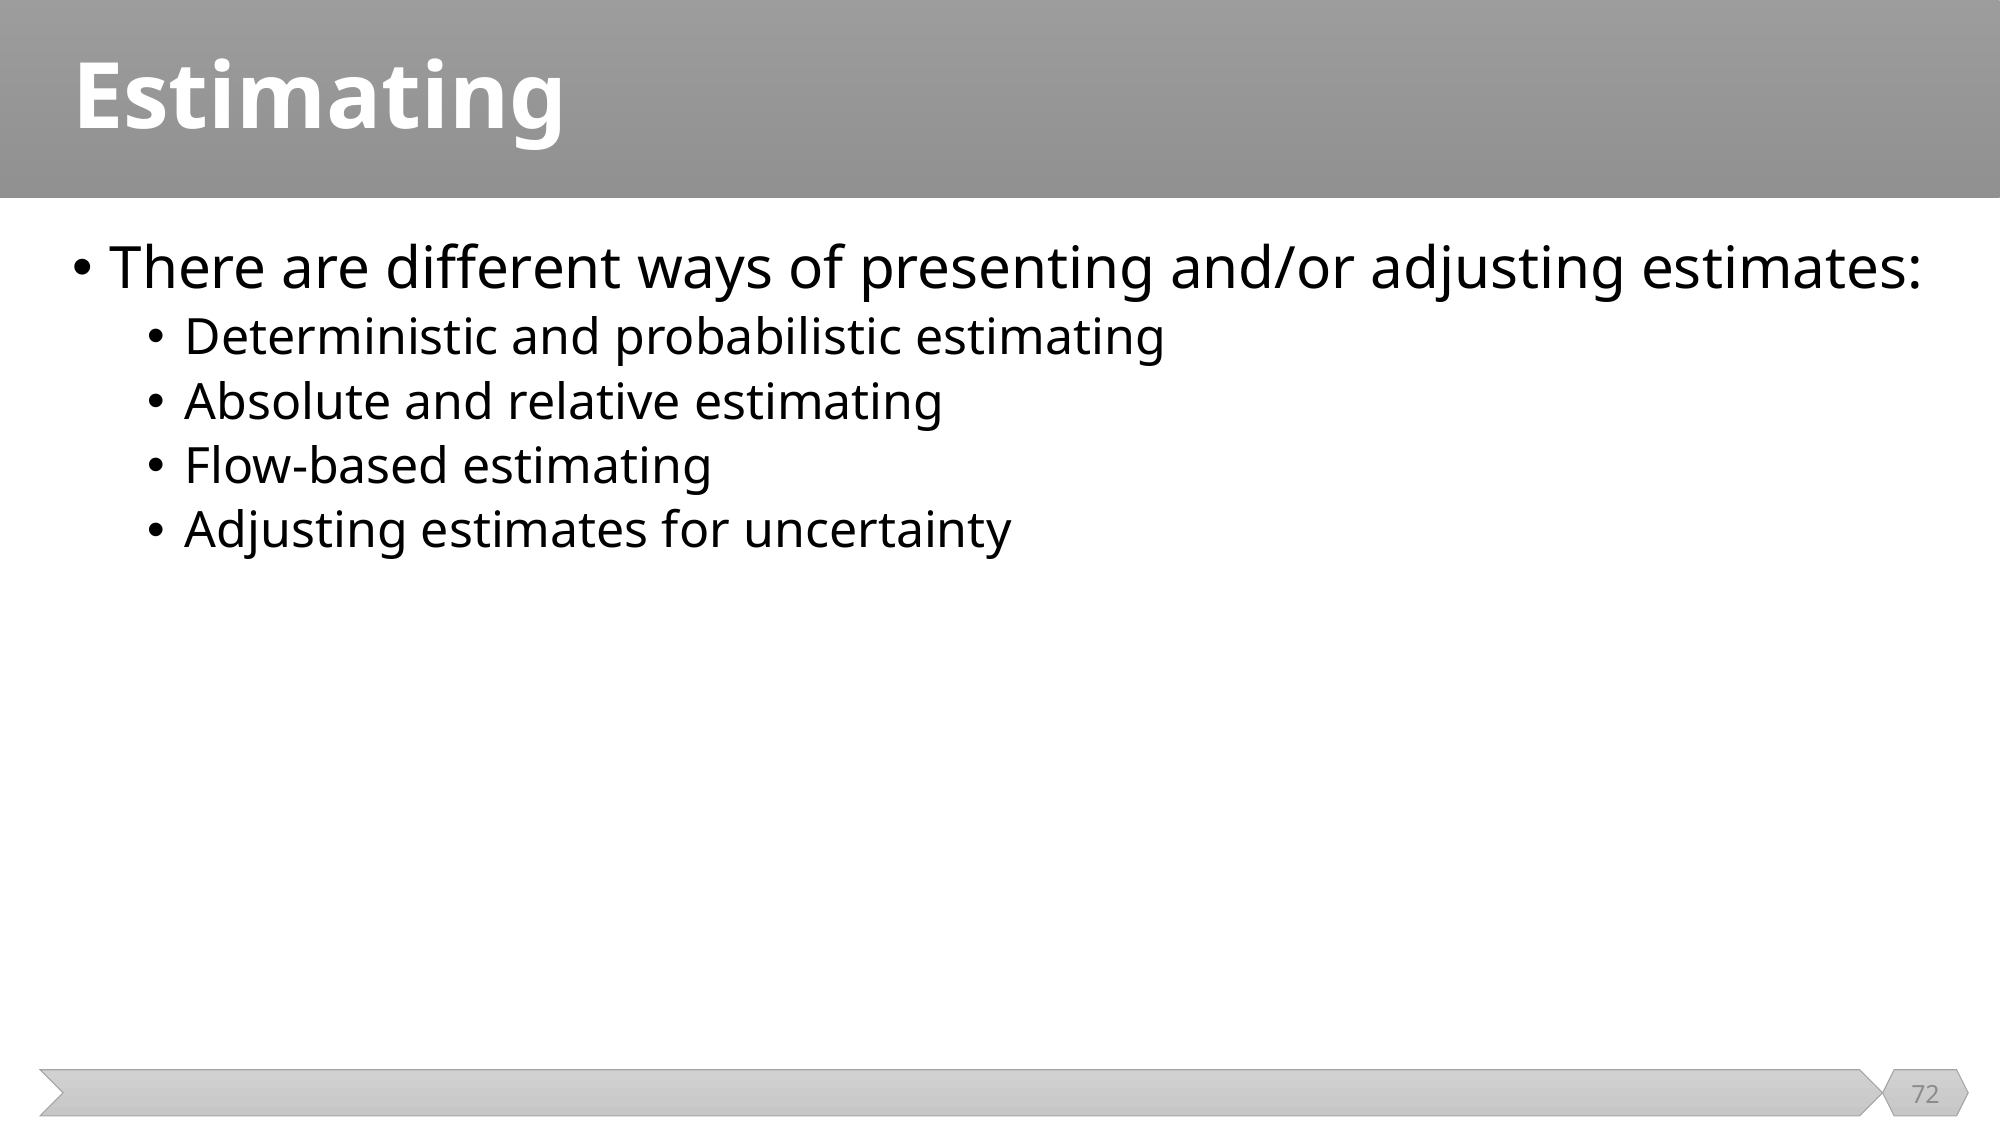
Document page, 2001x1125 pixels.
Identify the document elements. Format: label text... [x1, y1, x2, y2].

slide_number 72 [1882, 1065, 1969, 1125]
list There are different ways of presenting and/or adjusting estimates: Deterministic and probabilistic estimating Absolute and relative estimating Flow-based estimating Adjusting estimates for uncertainty [56, 230, 1969, 1010]
title Estimating [56, 0, 1969, 199]
